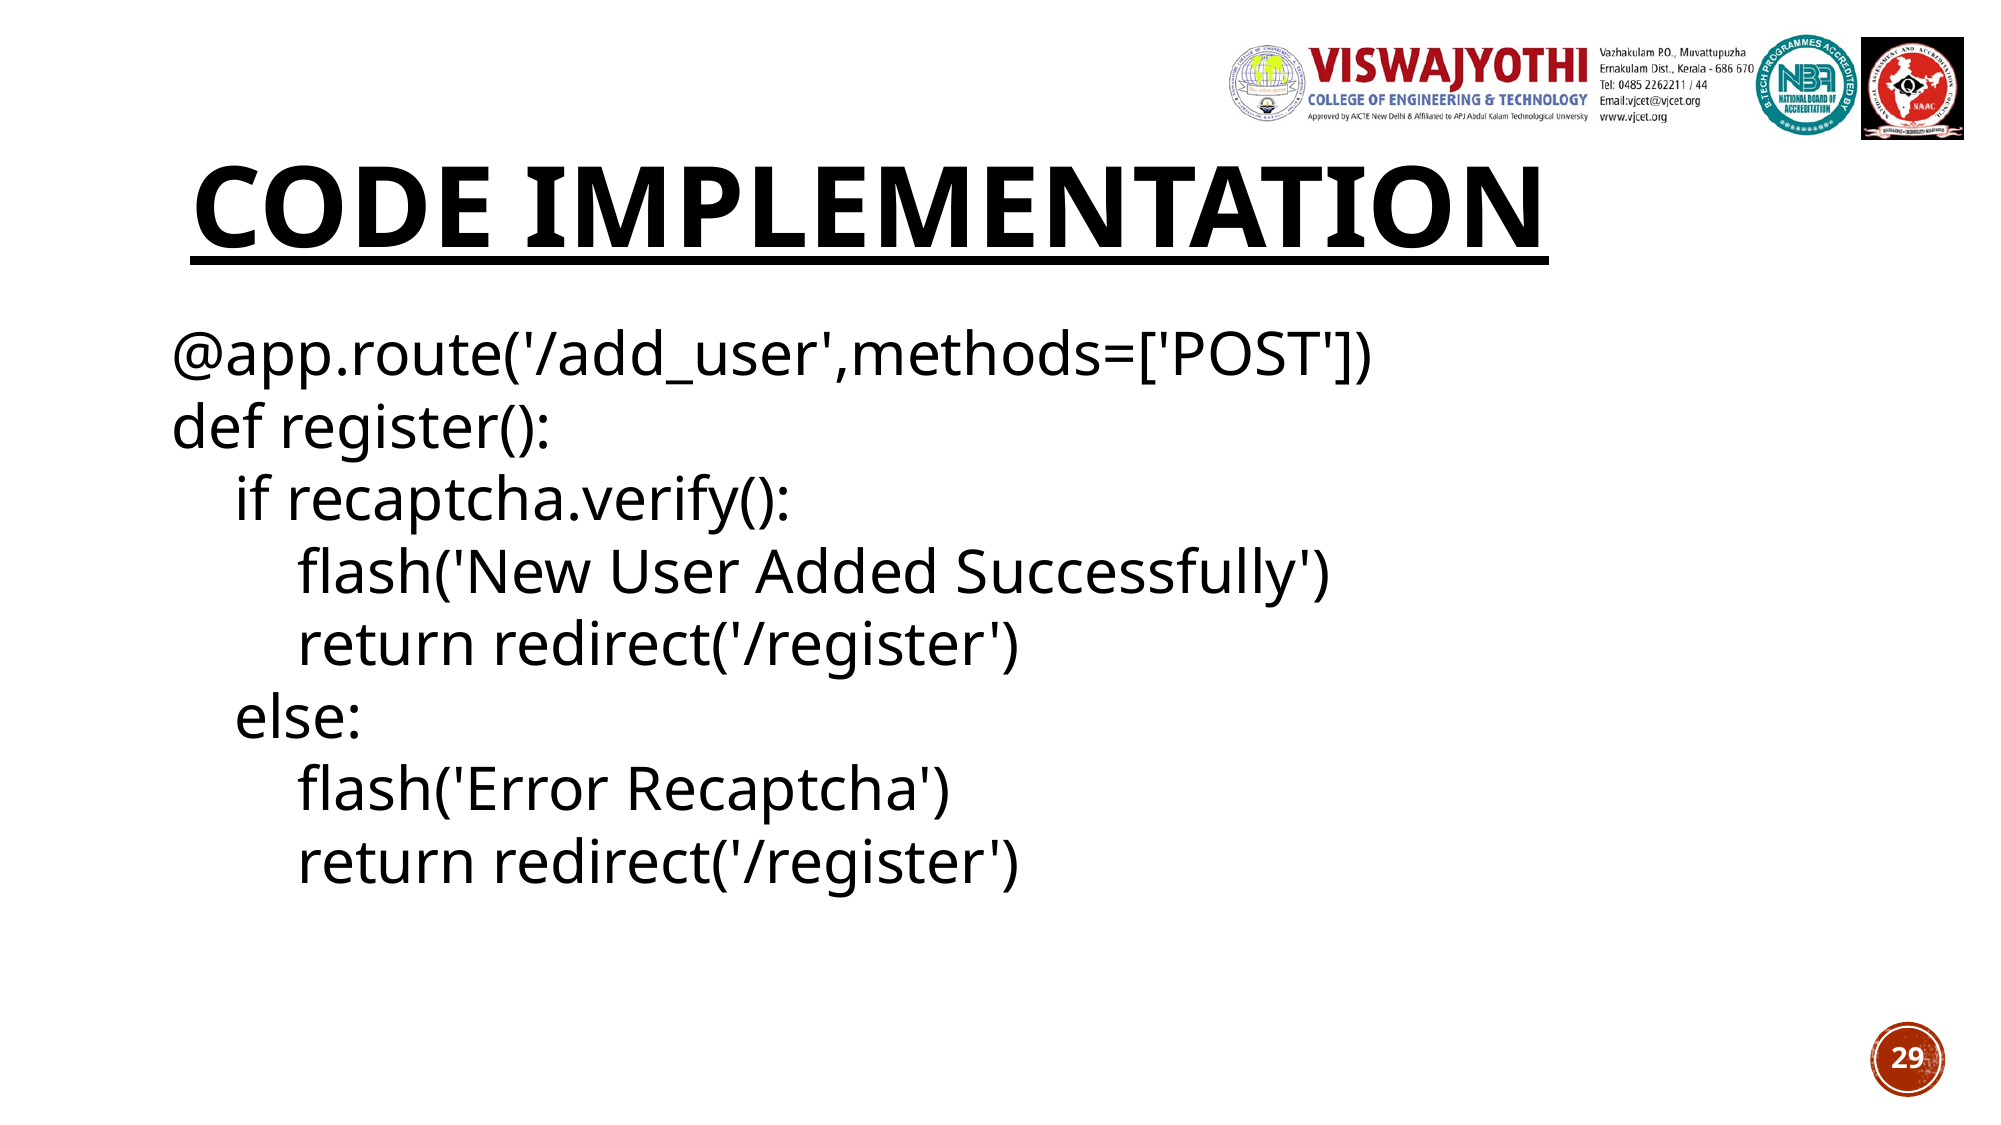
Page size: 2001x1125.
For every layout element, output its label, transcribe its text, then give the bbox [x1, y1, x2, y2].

slide_number 29 [1855, 1028, 1961, 1089]
list @app.route('/add_user',methods=['POST']) def register(): if recaptcha.verify(): flash('New User Added Successfully') return redirect('/register') else: flash('Error Recaptcha') return redirect('/register') [156, 307, 1882, 1022]
title Code implementation [175, 79, 1826, 307]
picture [1225, 31, 1964, 140]
